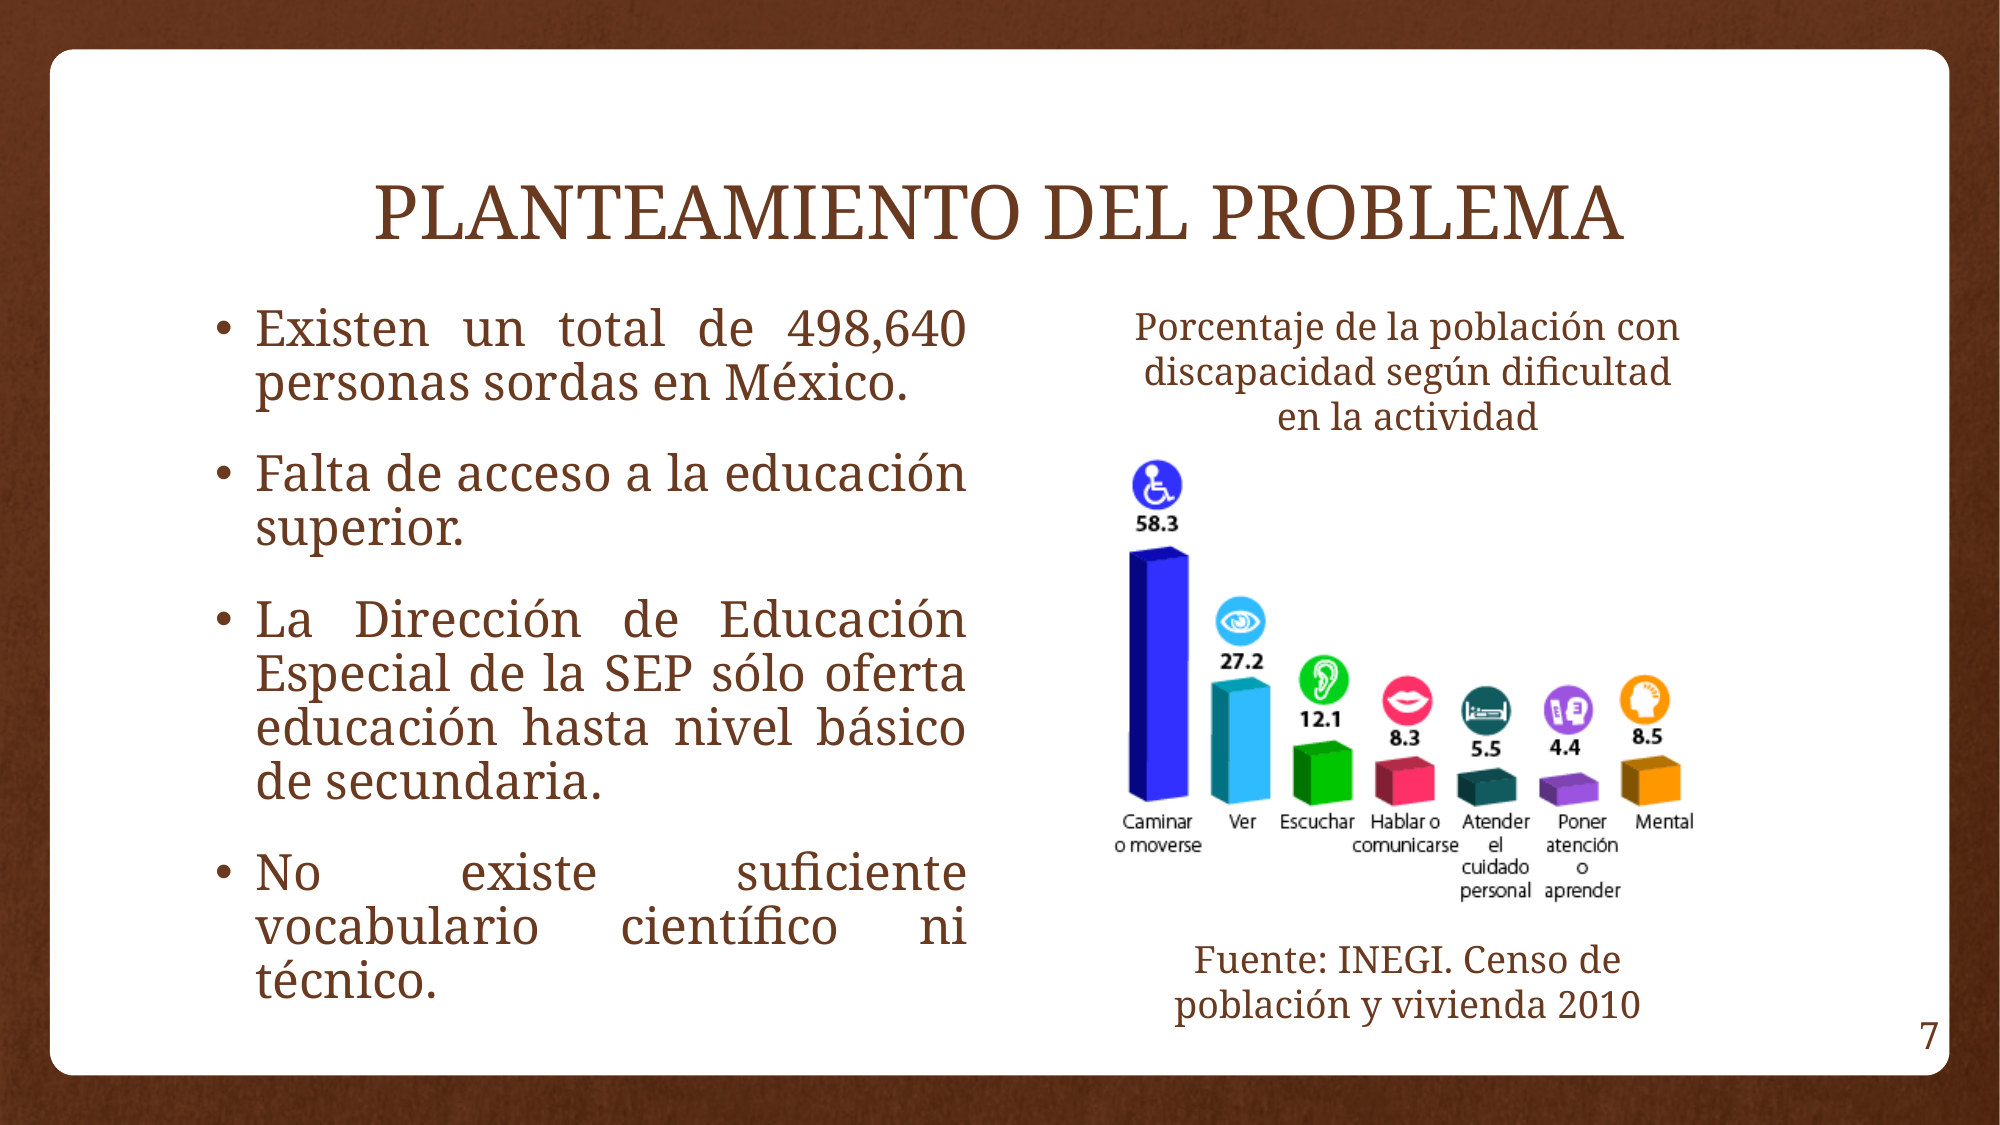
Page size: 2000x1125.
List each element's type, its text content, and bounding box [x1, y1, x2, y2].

title PLANTEAMIENTO DEL PROBLEMA [199, 70, 1800, 263]
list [1111, 447, 1704, 907]
slide_number 7 [1838, 1012, 1956, 1063]
text_box Fuente: INEGI. Censo de población y vivienda 2010 [1136, 928, 1680, 1034]
text_box Porcentaje de la población con discapacidad según dificultad en la actividad [1111, 295, 1704, 446]
list Existen un total de 498,640 personas sordas en México. Falta de acceso a la educación superior. La Dirección de Educación Especial de la SEP sólo oferta educación hasta nivel básico de secundaria. No existe suficiente vocabulario científico ni técnico. [199, 295, 984, 996]
